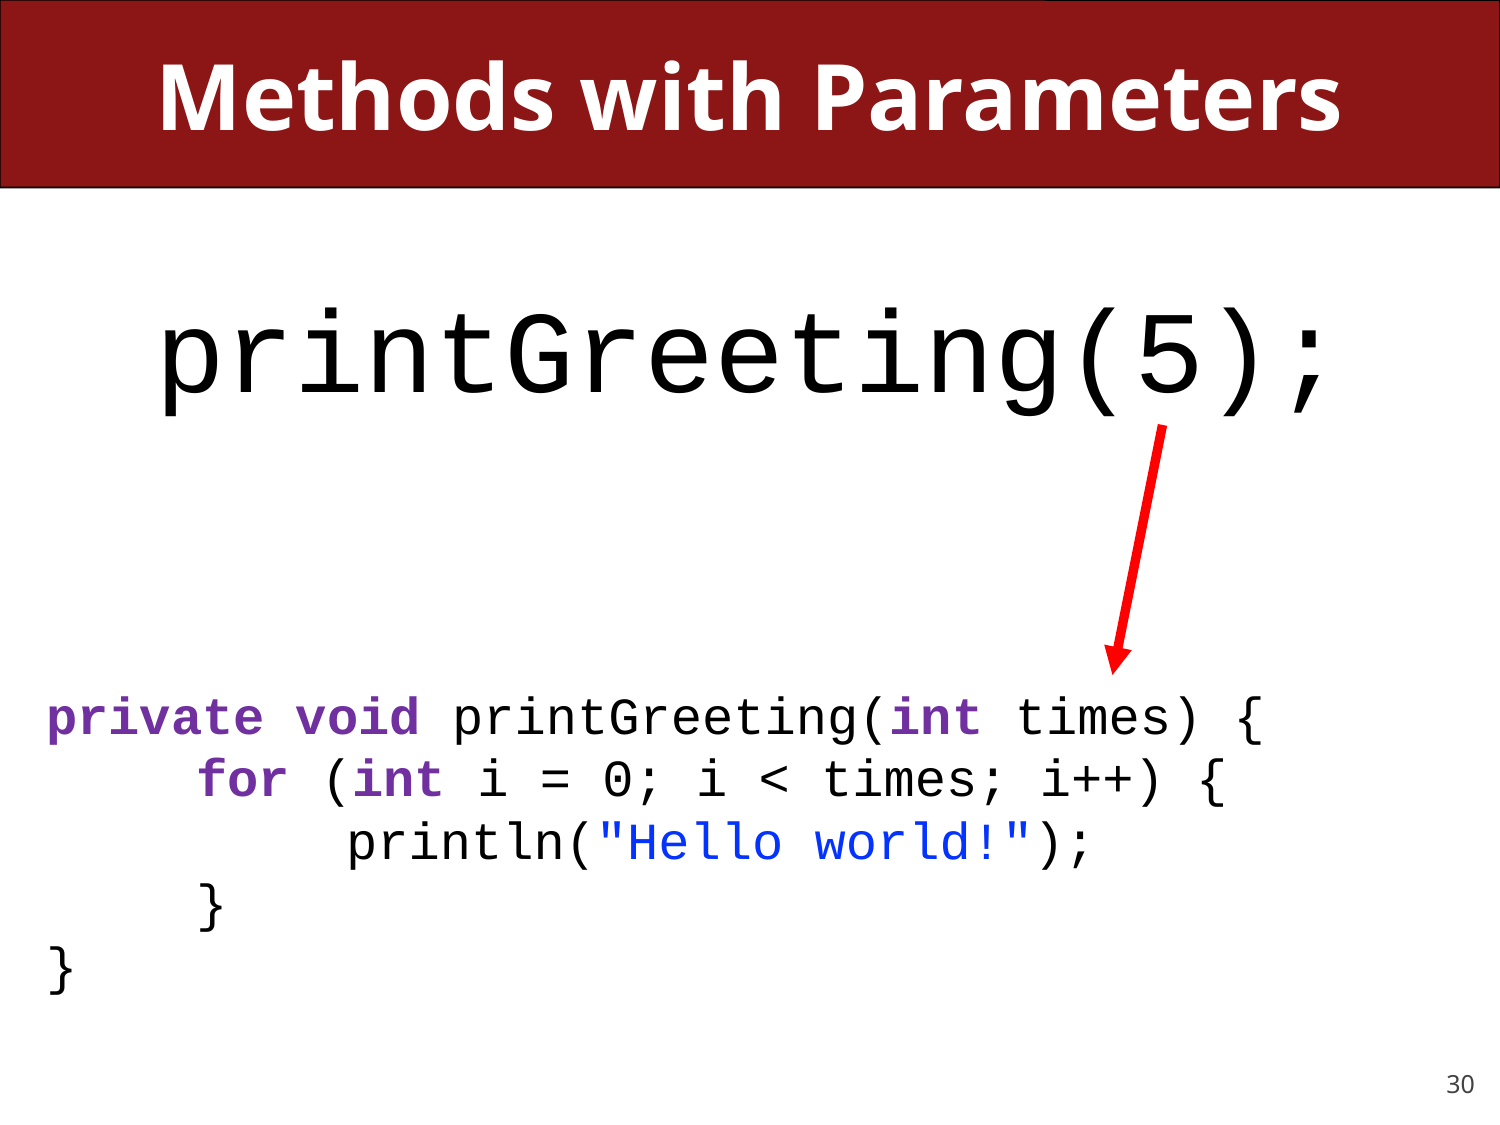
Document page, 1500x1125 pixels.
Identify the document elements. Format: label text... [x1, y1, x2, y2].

text_box printGreeting(5); [140, 268, 1360, 424]
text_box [1112, 424, 1163, 675]
text_box private void printGreeting(int times) { for (int i = 0; i < times; i++) { println("Hello world!"); } } [31, 674, 1469, 1003]
title Methods with Parameters [75, 0, 1425, 188]
